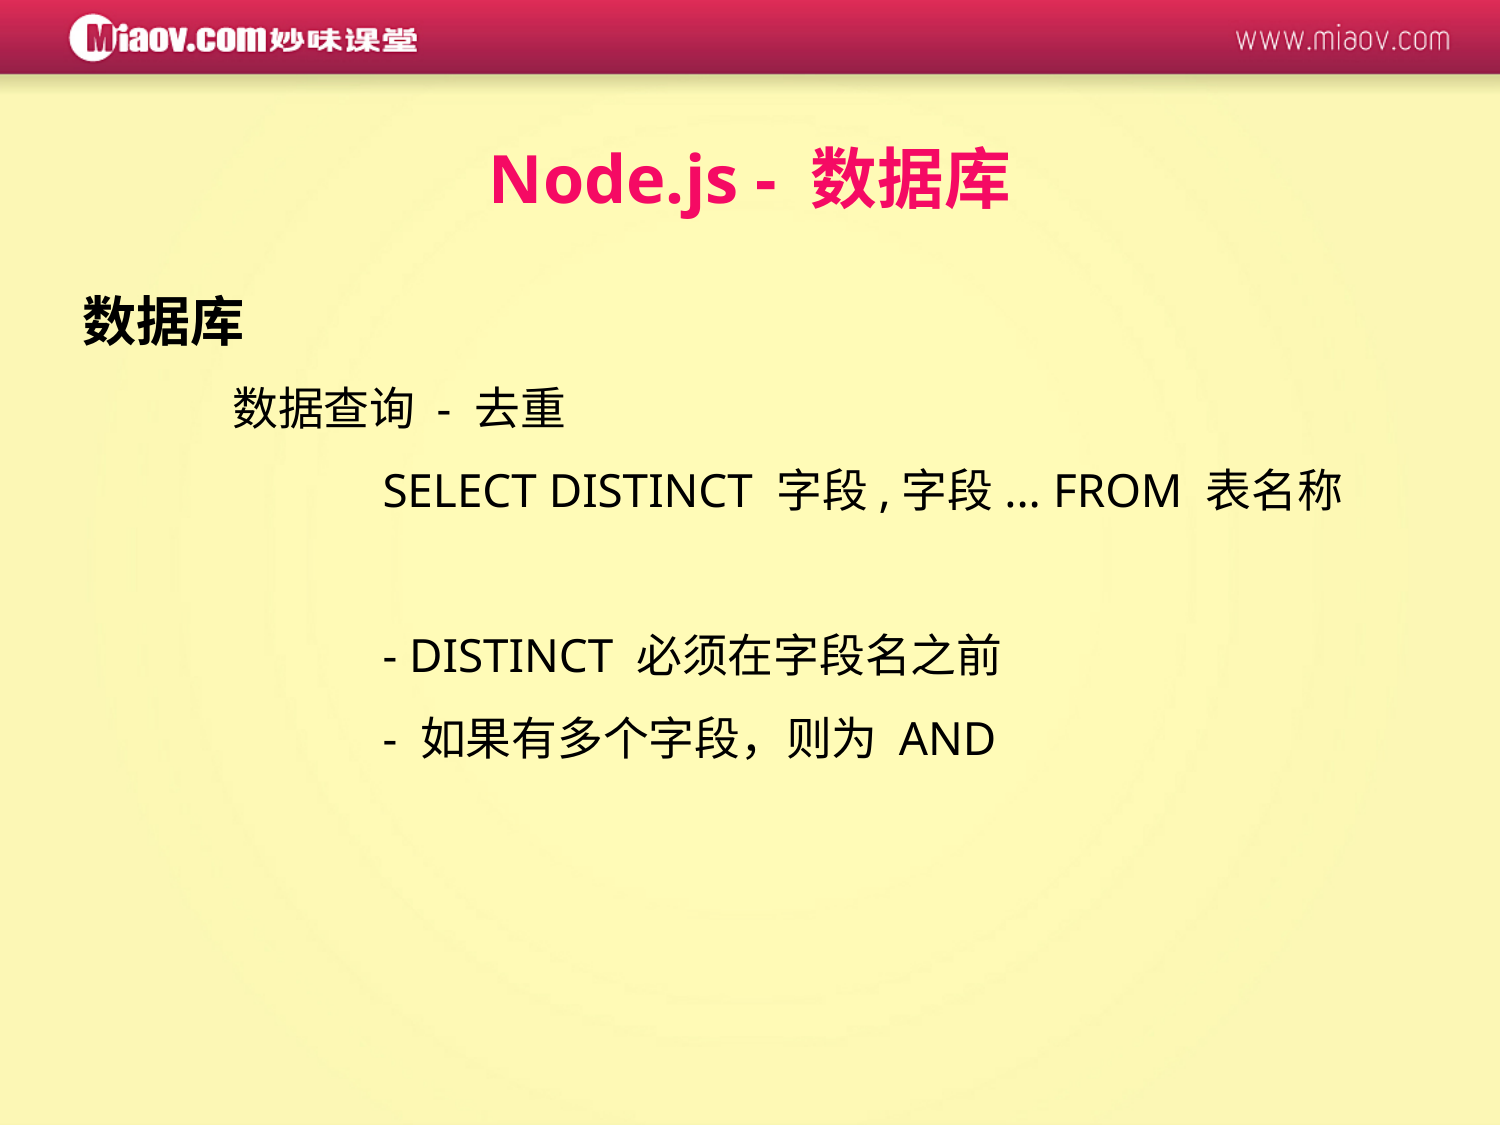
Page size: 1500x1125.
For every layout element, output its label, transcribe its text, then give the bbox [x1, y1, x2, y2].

picture [0, 0, 1500, 1125]
text_box 数据库 数据查询 - 去重 SELECT DISTINCT 字段,字段... FROM 表名称 - DISTINCT 必须在字段名之前 - 如果有多个字段，则为 AND [74, 247, 1400, 772]
title Node.js - 数据库 [74, 82, 1426, 272]
